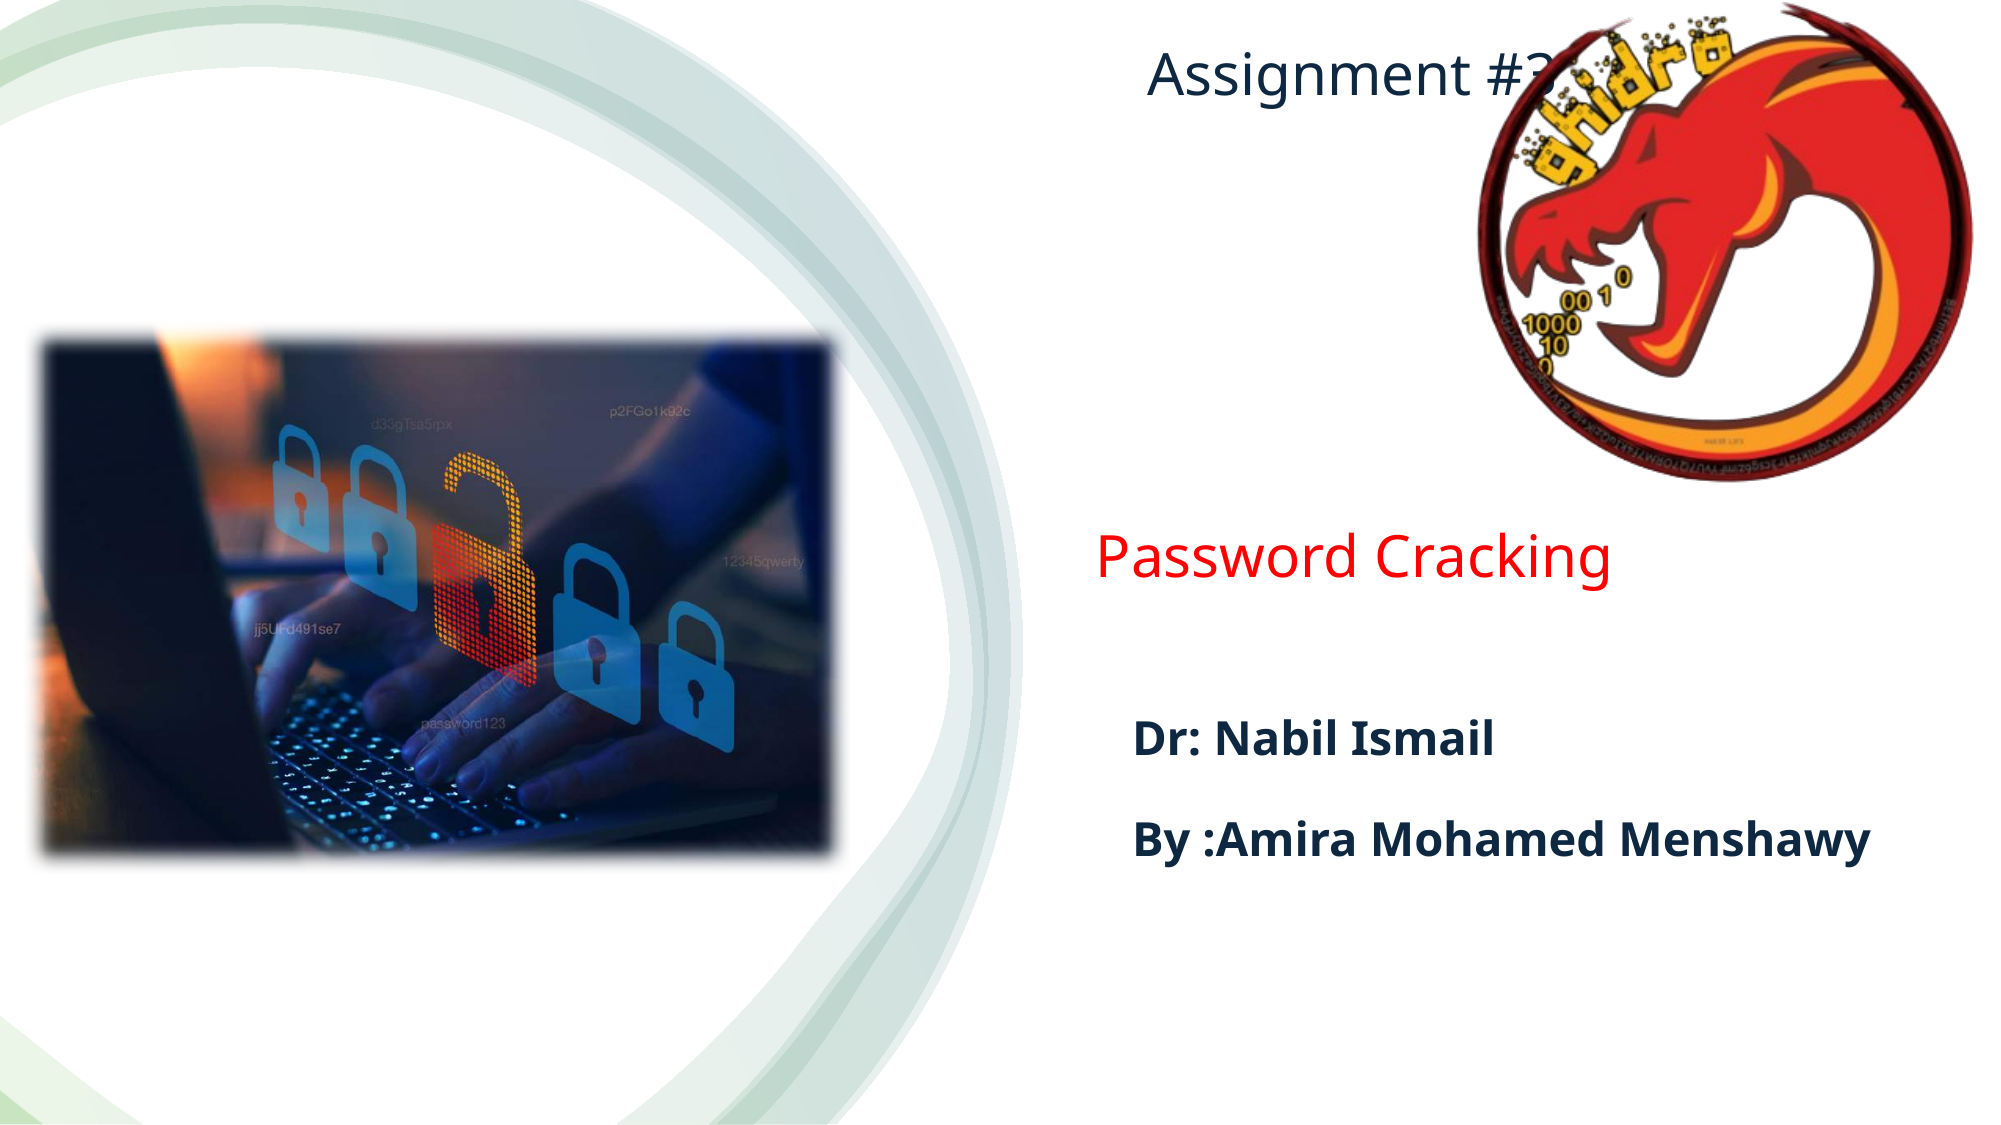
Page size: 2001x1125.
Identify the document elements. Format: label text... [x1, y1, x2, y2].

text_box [0, 0, 1024, 1125]
picture [22, 321, 852, 875]
text_box Assignment #3 [1132, 37, 1472, 251]
text_box Dr: Nabil Ismail By :Amira Mohamed Menshawy [1117, 704, 1906, 875]
text_box [1024, 0, 2000, 1125]
picture [1472, 0, 1983, 582]
text_box Password Cracking [1081, 512, 1734, 597]
